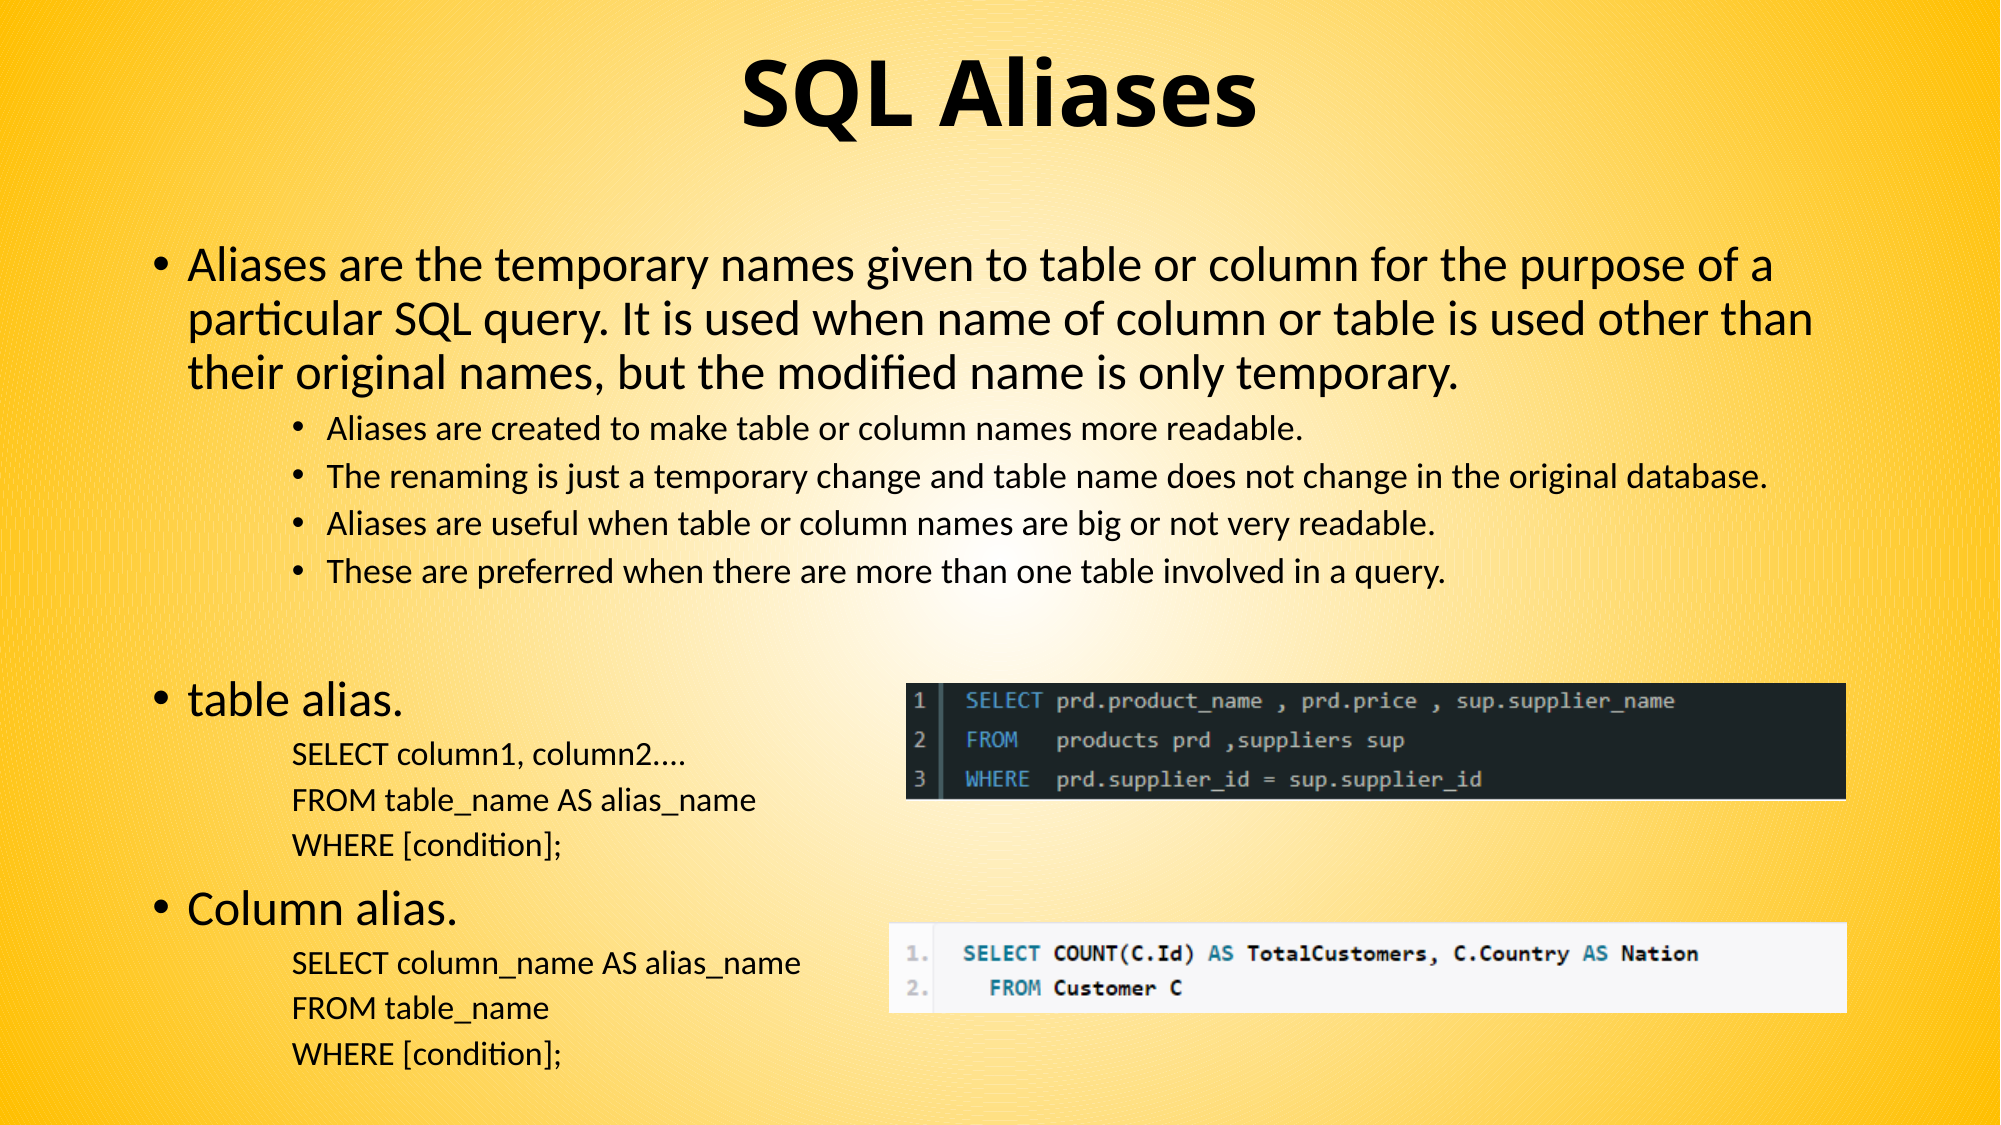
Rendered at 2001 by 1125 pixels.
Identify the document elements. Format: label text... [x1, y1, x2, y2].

title SQL Aliases [137, 24, 1863, 169]
list Aliases are the temporary names given to table or column for the purpose of a particular SQL query. It is used when name of column or table is used other than their original names, but the modified name is only temporary. Aliases are created to make table or column names more readable. The renaming is just a temporary change and table name does not change in the original database. Aliases are useful when table or column names are big or not very readable. These are preferred when there are more than one table involved in a query. table alias. SELECT column1, column2.... FROM table_name AS alias_name WHERE [condition]; Column alias. SELECT column_name AS alias_name FROM table_name WHERE [condition]; [137, 231, 1863, 1082]
picture [906, 683, 1846, 801]
picture [889, 922, 1847, 1013]
